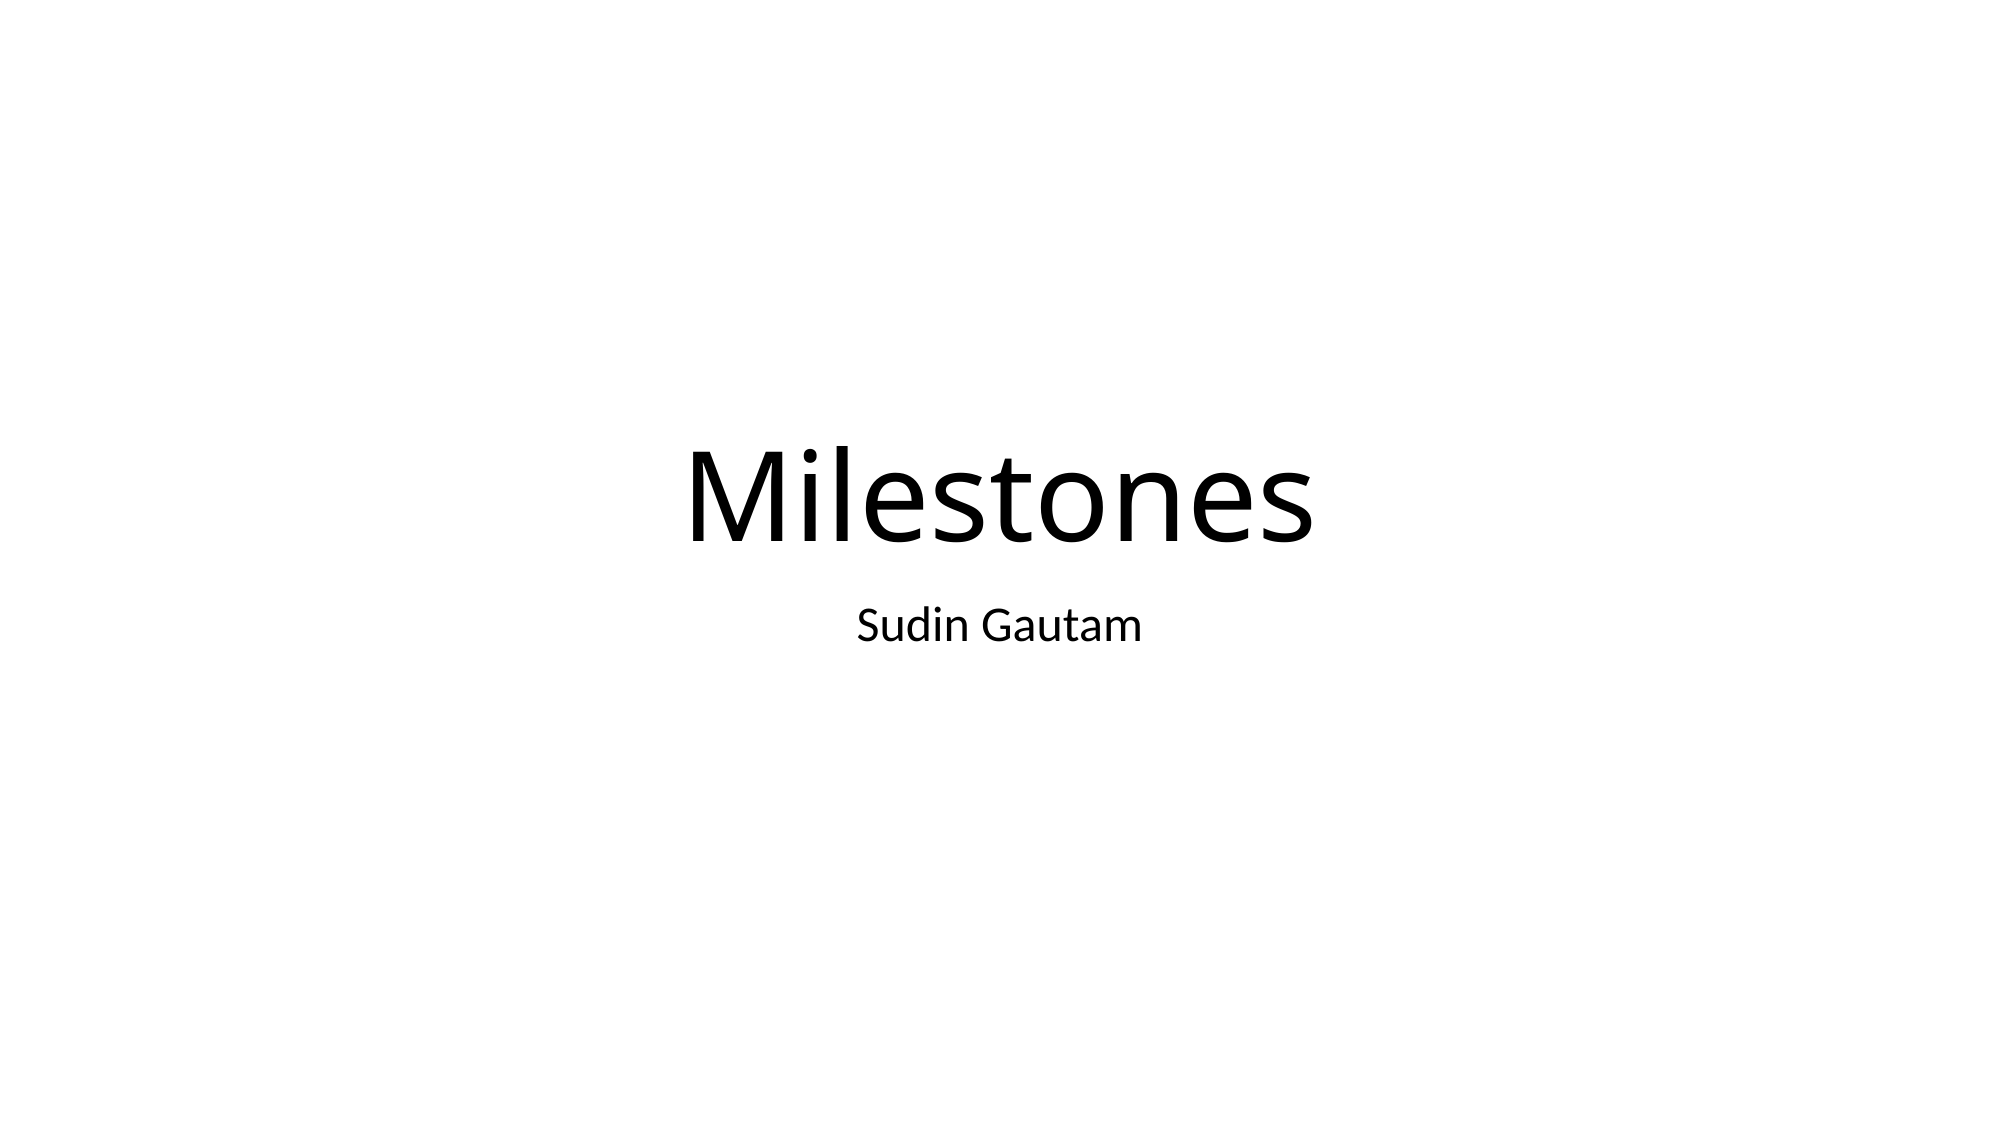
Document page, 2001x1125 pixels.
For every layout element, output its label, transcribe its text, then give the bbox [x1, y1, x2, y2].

subtitle Sudin Gautam [249, 590, 1750, 863]
title Milestones [249, 184, 1750, 576]
